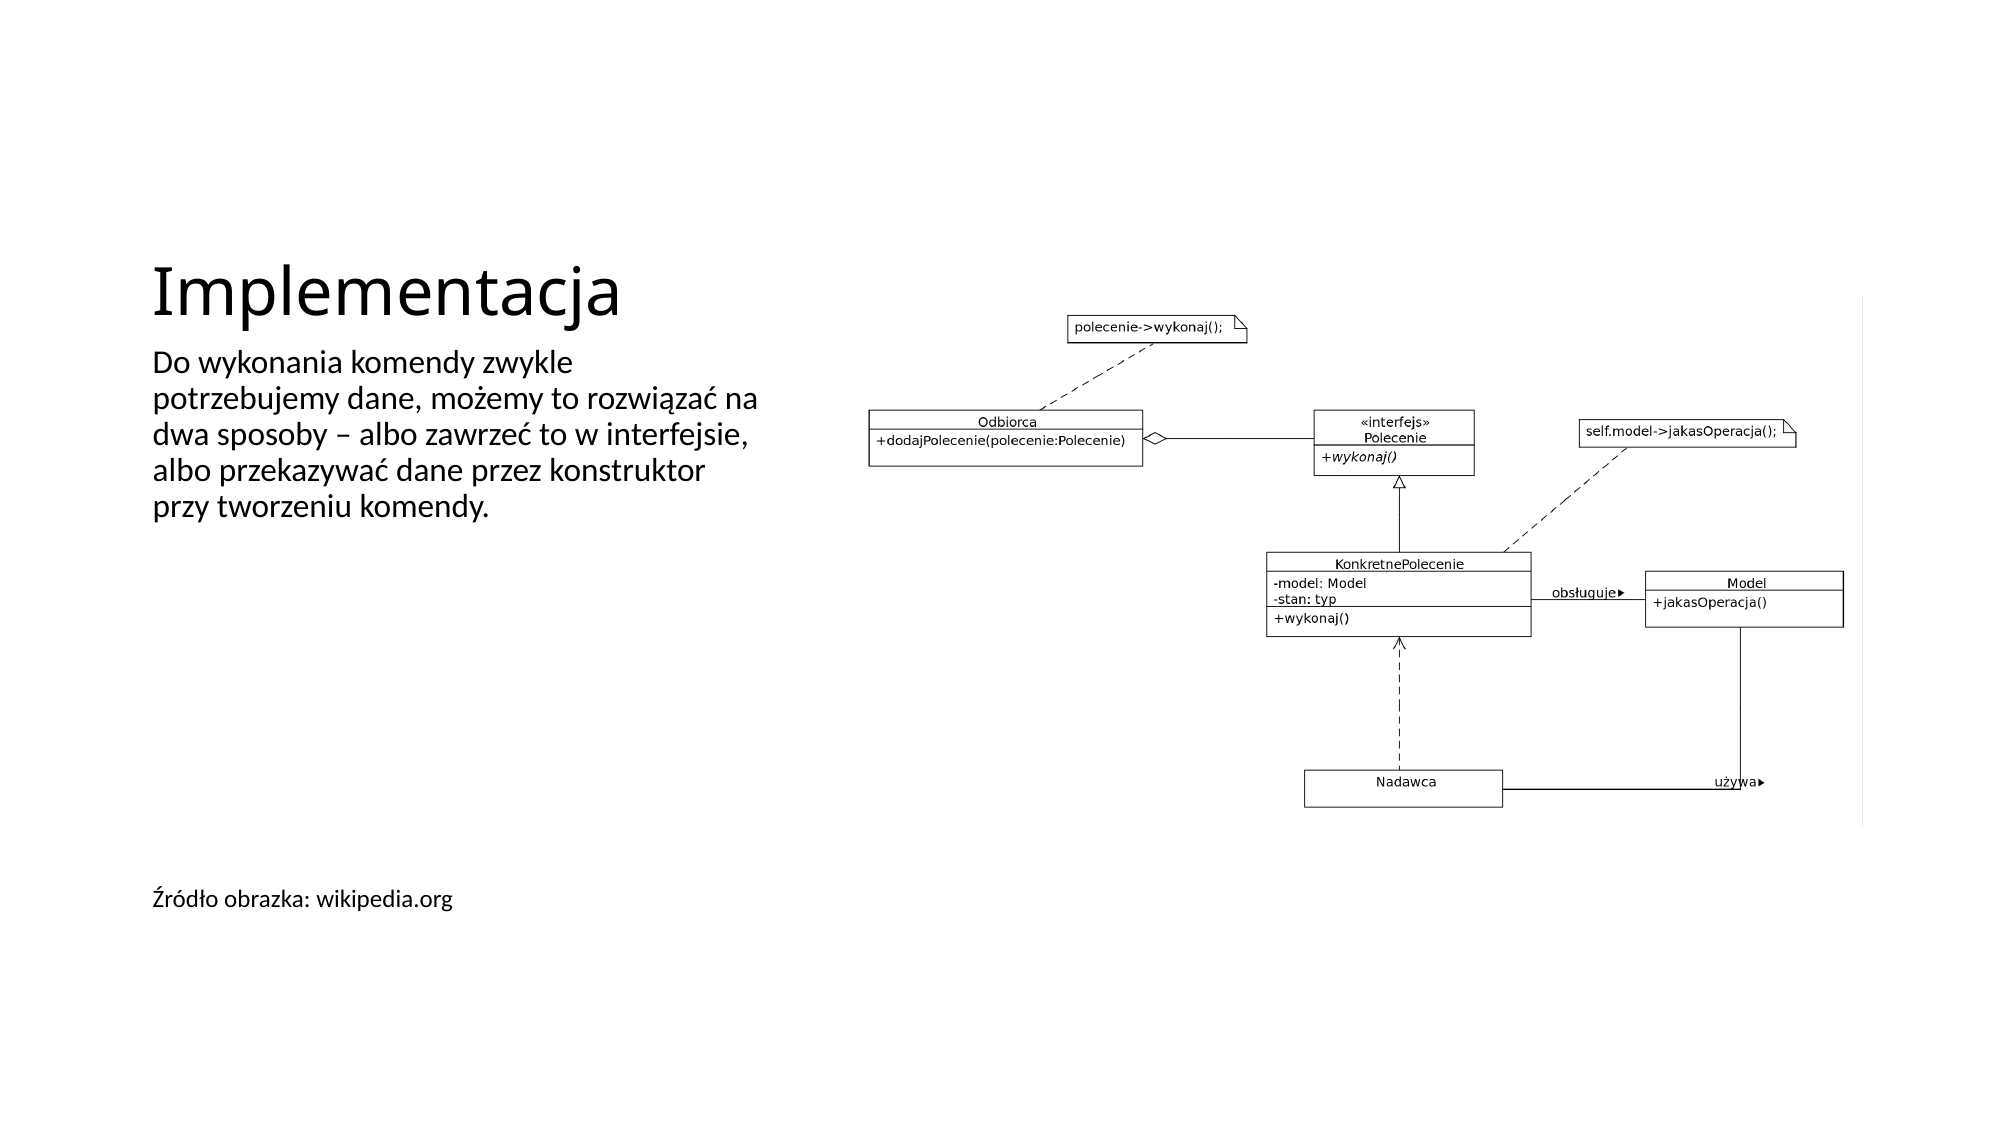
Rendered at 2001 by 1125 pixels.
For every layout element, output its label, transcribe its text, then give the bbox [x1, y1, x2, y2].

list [850, 296, 1863, 827]
title Implementacja [137, 75, 783, 337]
list Do wykonania komendy zwykle potrzebujemy dane, możemy to rozwiązać na dwa sposoby – albo zawrzeć to w interfejsie, albo przekazywać dane przez konstruktor przy tworzeniu komendy. Źródło obrazka: wikipedia.org [137, 337, 783, 963]
